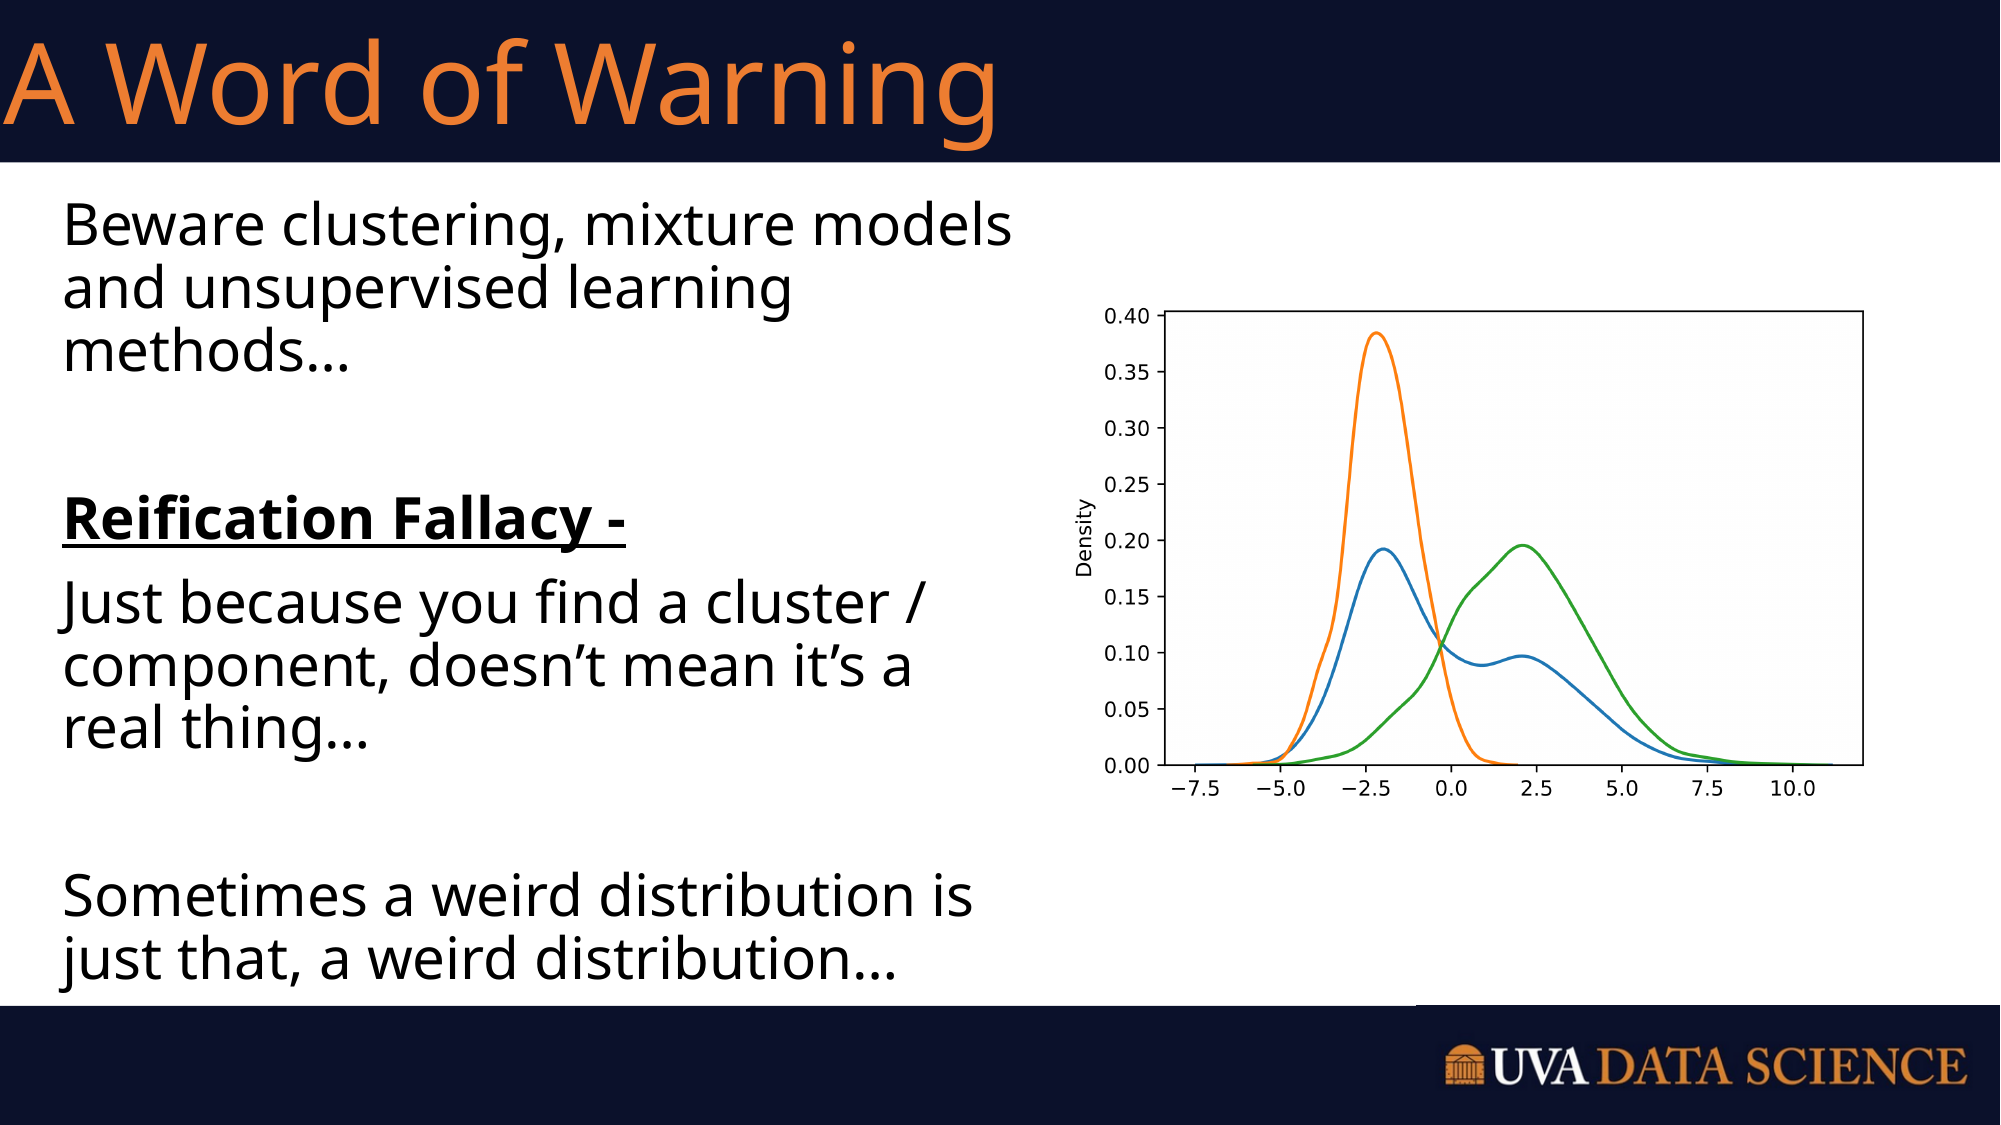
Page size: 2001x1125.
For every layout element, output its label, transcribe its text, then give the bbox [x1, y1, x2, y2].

list Beware clustering, mixture models and unsupervised learning methods… Reification Fallacy - Just because you find a cluster / component, doesn’t mean it’s a real thing… Sometimes a weird distribution is just that, a weird distribution… [47, 180, 1029, 967]
text_box [0, 1005, 1415, 1125]
text_box A Word of Warning [0, 4, 1018, 155]
picture [1416, 1005, 2000, 1125]
picture [1052, 238, 1953, 840]
text_box [0, 0, 2000, 164]
